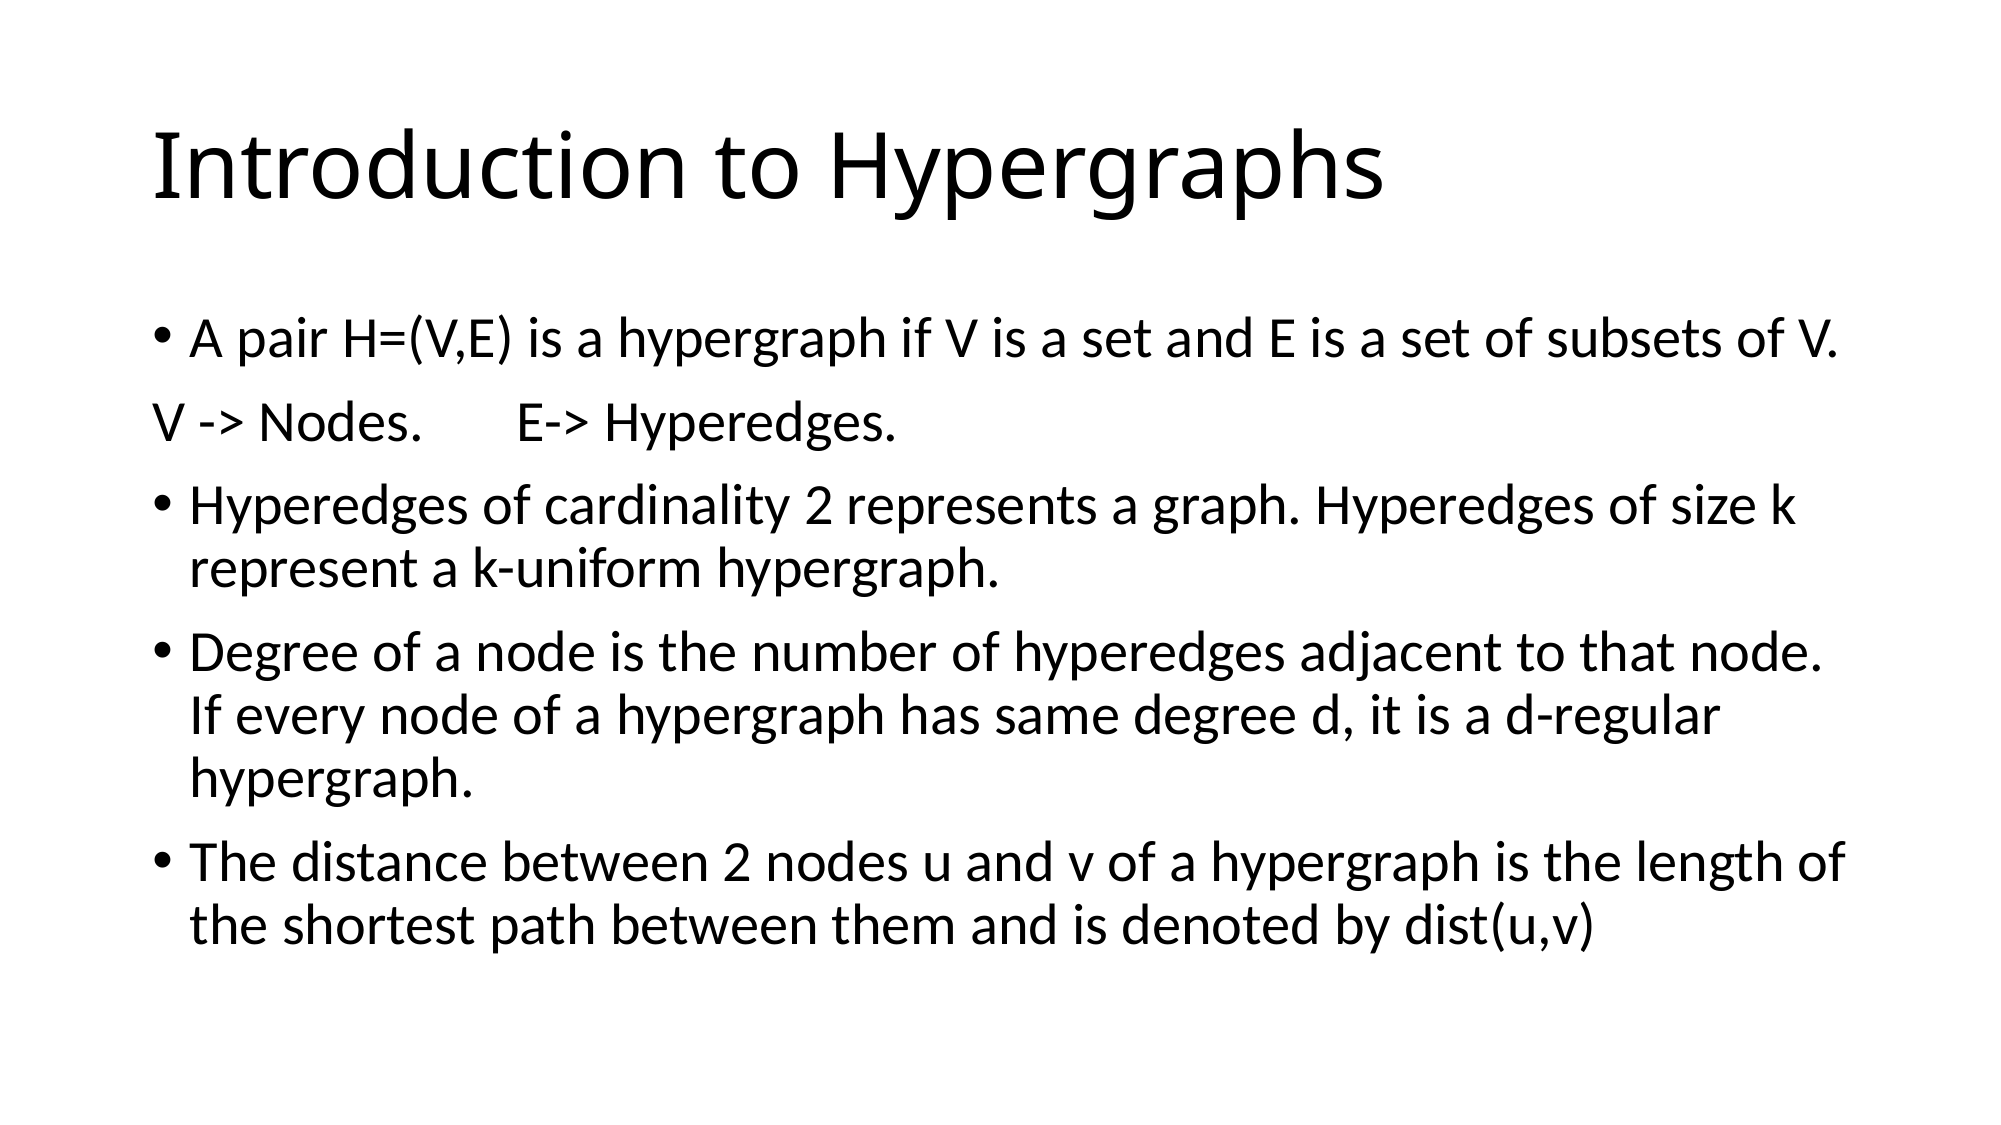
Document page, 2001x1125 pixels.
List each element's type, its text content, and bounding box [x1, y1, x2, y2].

title Introduction to Hypergraphs [137, 59, 1863, 278]
list A pair H=(V,E) is a hypergraph if V is a set and E is a set of subsets of V. V -> Nodes. E-> Hyperedges. Hyperedges of cardinality 2 represents a graph. Hyperedges of size k represent a k-uniform hypergraph. Degree of a node is the number of hyperedges adjacent to that node. If every node of a hypergraph has same degree d, it is a d-regular hypergraph. The distance between 2 nodes u and v of a hypergraph is the length of the shortest path between them and is denoted by dist(u,v) [137, 299, 1863, 1014]
